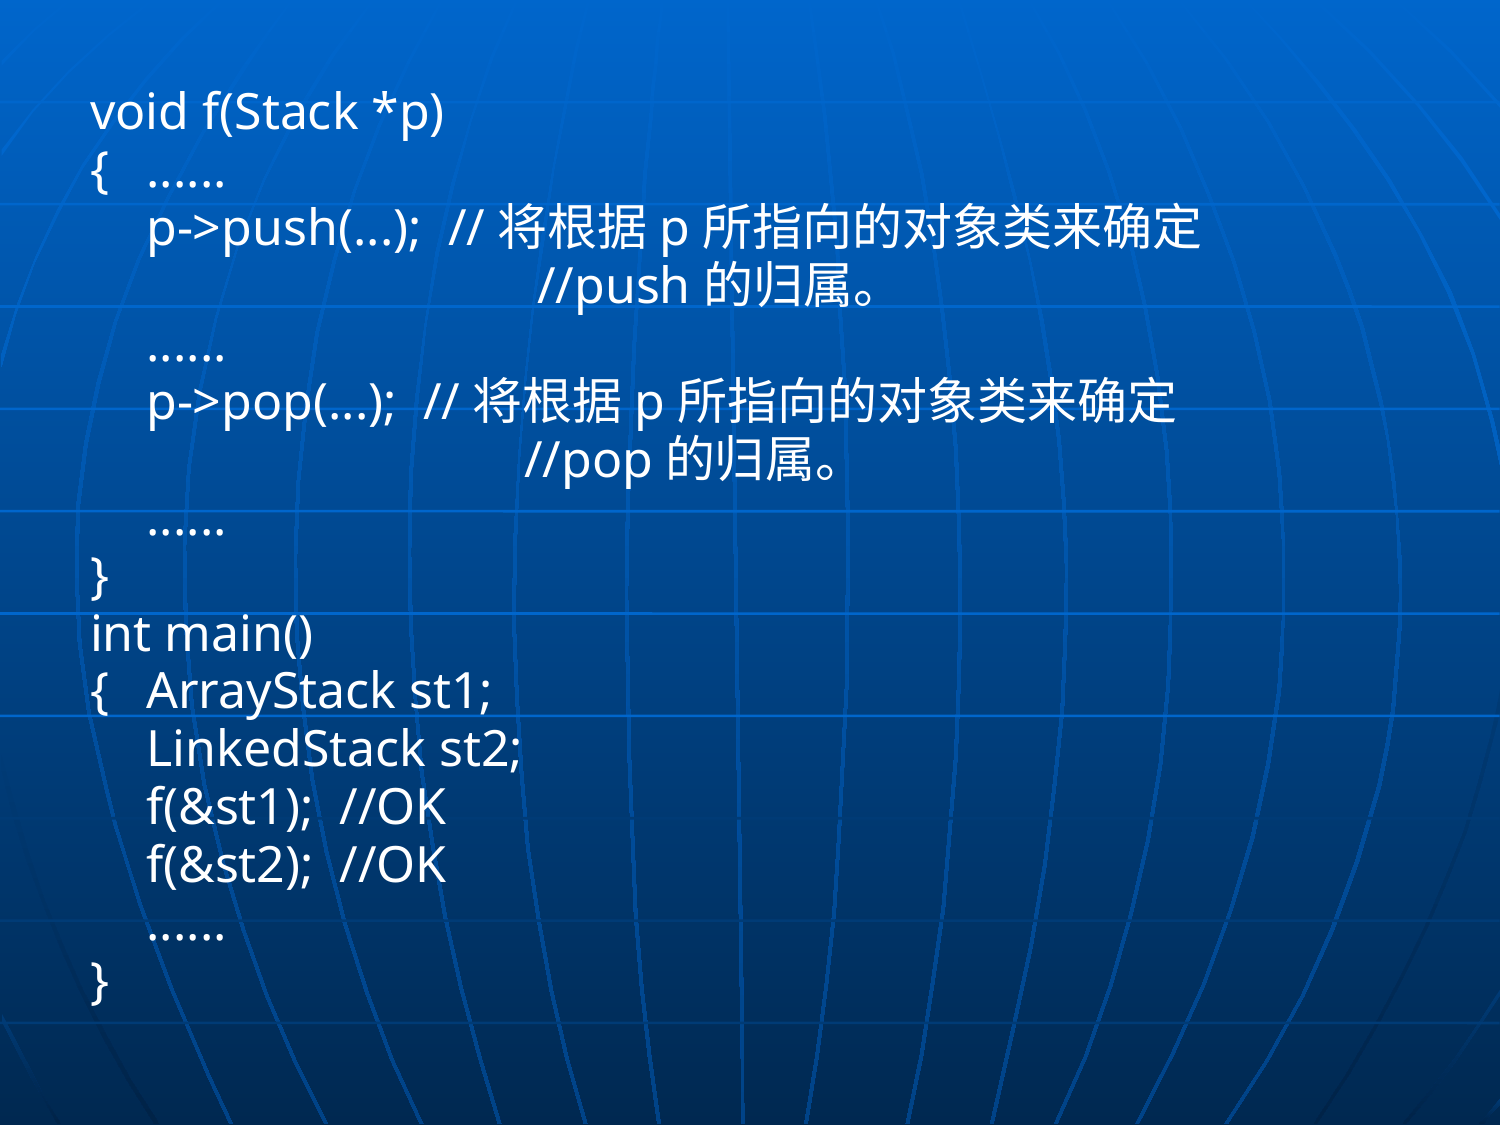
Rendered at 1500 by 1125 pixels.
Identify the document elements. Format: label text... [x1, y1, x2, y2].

list void f(Stack *p) { ...... p->push(...); //将根据p所指向的对象类来确定 //push的归属。 ...... p->pop(...); //将根据p所指向的对象类来确定 //pop的归属。 ...... } int main() { ArrayStack st1; LinkedStack st2; f(&st1); //OK f(&st2); //OK ...... } [74, 83, 1426, 1095]
